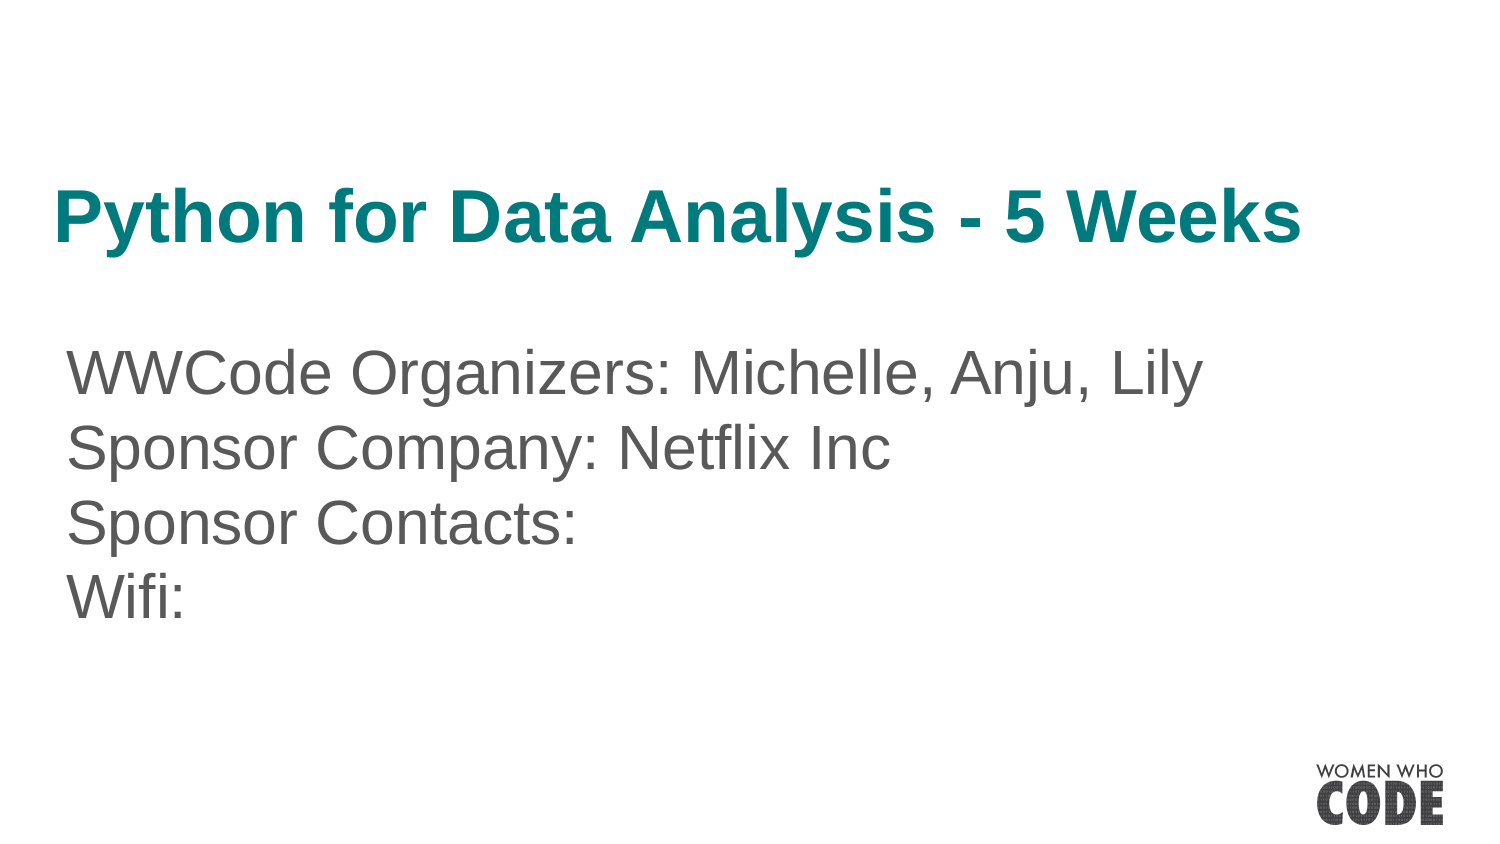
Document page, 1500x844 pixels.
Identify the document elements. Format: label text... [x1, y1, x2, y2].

title Python for Data Analysis - 5 Weeks [38, 85, 1483, 273]
picture [1316, 763, 1443, 825]
subtitle WWCode Organizers: Michelle, Anju, Lily Sponsor Company: Netflix Inc Sponsor Contacts: Wifi: [51, 316, 1449, 621]
